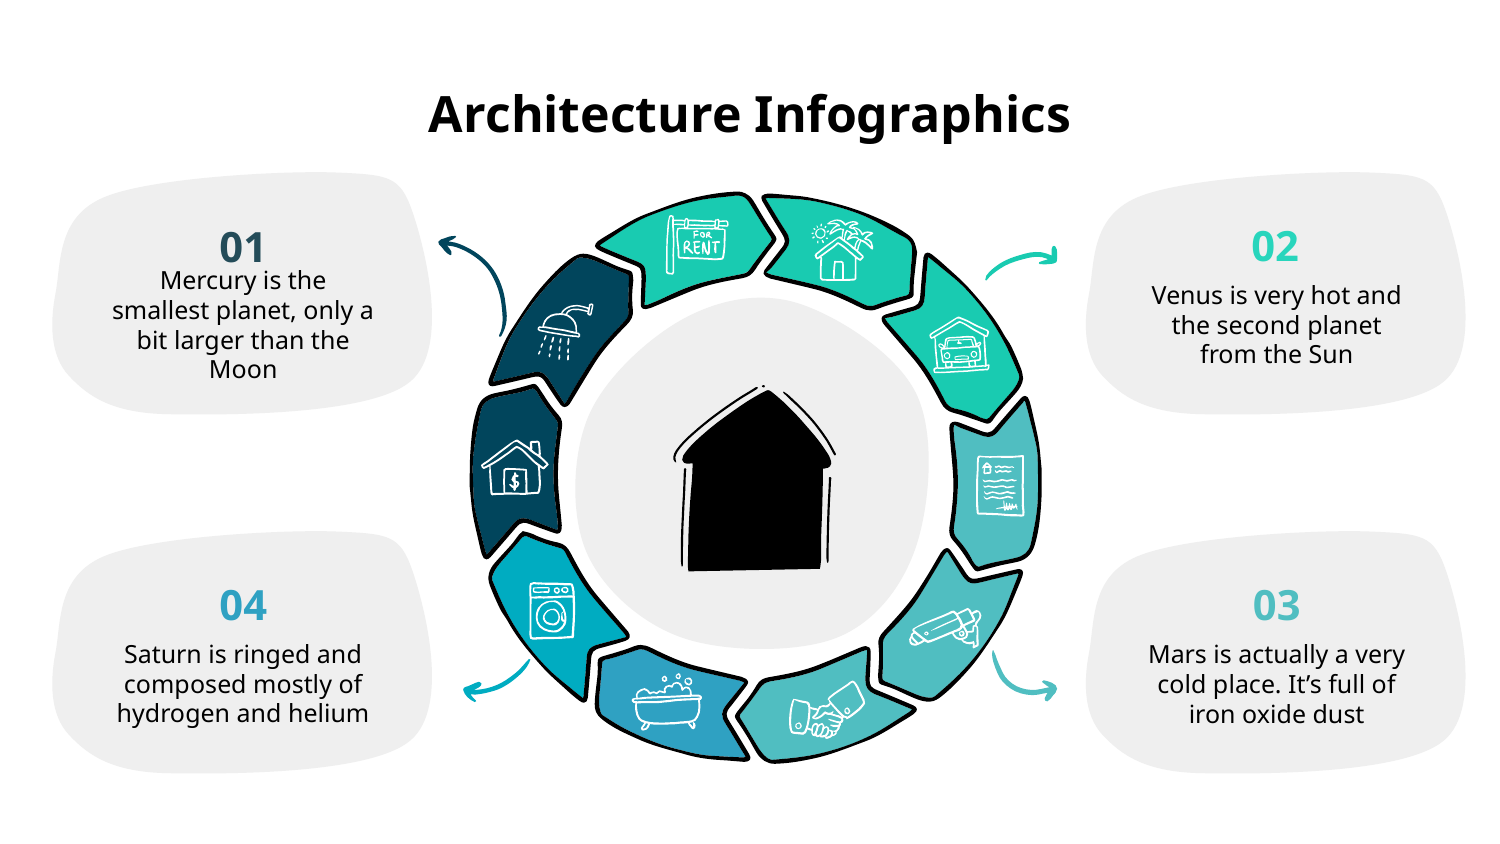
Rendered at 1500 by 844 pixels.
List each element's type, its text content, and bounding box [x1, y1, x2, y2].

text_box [537, 303, 595, 361]
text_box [665, 214, 729, 275]
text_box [975, 454, 1026, 517]
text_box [594, 644, 753, 763]
text_box [1029, 680, 1058, 702]
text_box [788, 680, 867, 740]
text_box Mercury is the smallest planet, only a bit larger than the Moon [107, 278, 377, 369]
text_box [877, 547, 1025, 702]
text_box [52, 172, 432, 415]
text_box [575, 318, 929, 644]
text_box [928, 316, 990, 374]
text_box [781, 193, 918, 311]
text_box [810, 219, 874, 282]
text_box 04 [107, 576, 377, 631]
text_box Mars is actually a very cold place. It’s full of iron oxide dust [1141, 637, 1411, 729]
text_box 03 [1141, 576, 1411, 631]
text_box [630, 672, 703, 731]
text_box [948, 395, 1043, 572]
text_box 01 [107, 217, 377, 274]
text_box 02 [1141, 217, 1408, 273]
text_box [480, 439, 550, 496]
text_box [672, 384, 837, 572]
text_box [52, 531, 432, 774]
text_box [880, 252, 1024, 424]
text_box [463, 681, 481, 703]
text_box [469, 383, 563, 560]
text_box [1085, 531, 1466, 774]
text_box [1027, 245, 1058, 265]
title Architecture Infographics [75, 67, 1425, 133]
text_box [528, 581, 576, 640]
text_box [1085, 172, 1466, 415]
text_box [754, 645, 919, 765]
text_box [908, 607, 982, 649]
text_box Saturn is ringed and composed mostly of hydrogen and helium [107, 637, 377, 728]
text_box [438, 235, 483, 263]
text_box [594, 191, 778, 310]
text_box Venus is very hot and the second planet from the Sun [1141, 278, 1411, 369]
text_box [486, 530, 632, 703]
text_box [487, 253, 634, 408]
